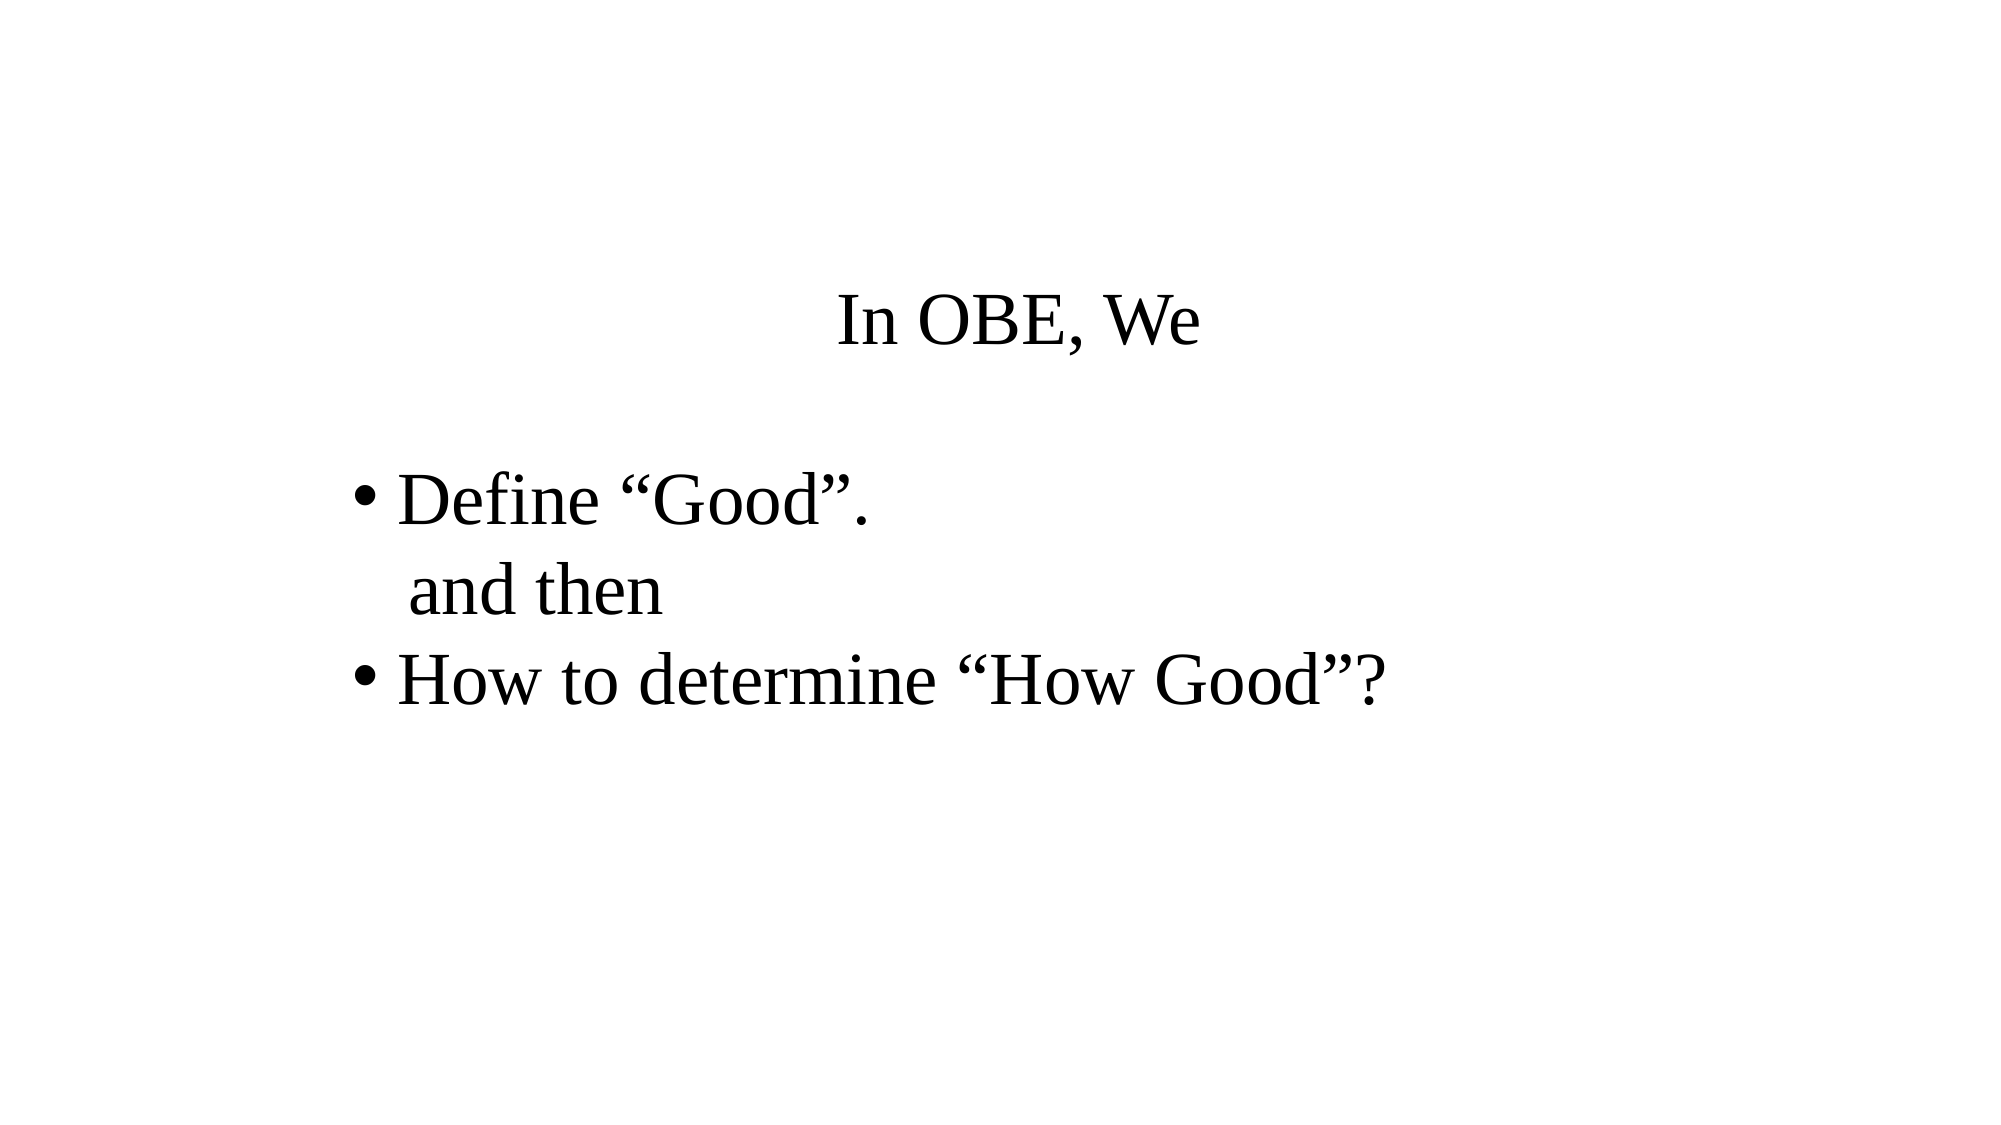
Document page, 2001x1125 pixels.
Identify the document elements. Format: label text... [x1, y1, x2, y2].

text_box In OBE, We Define “Good”. and then How to determine “How Good”? [337, 262, 1700, 728]
